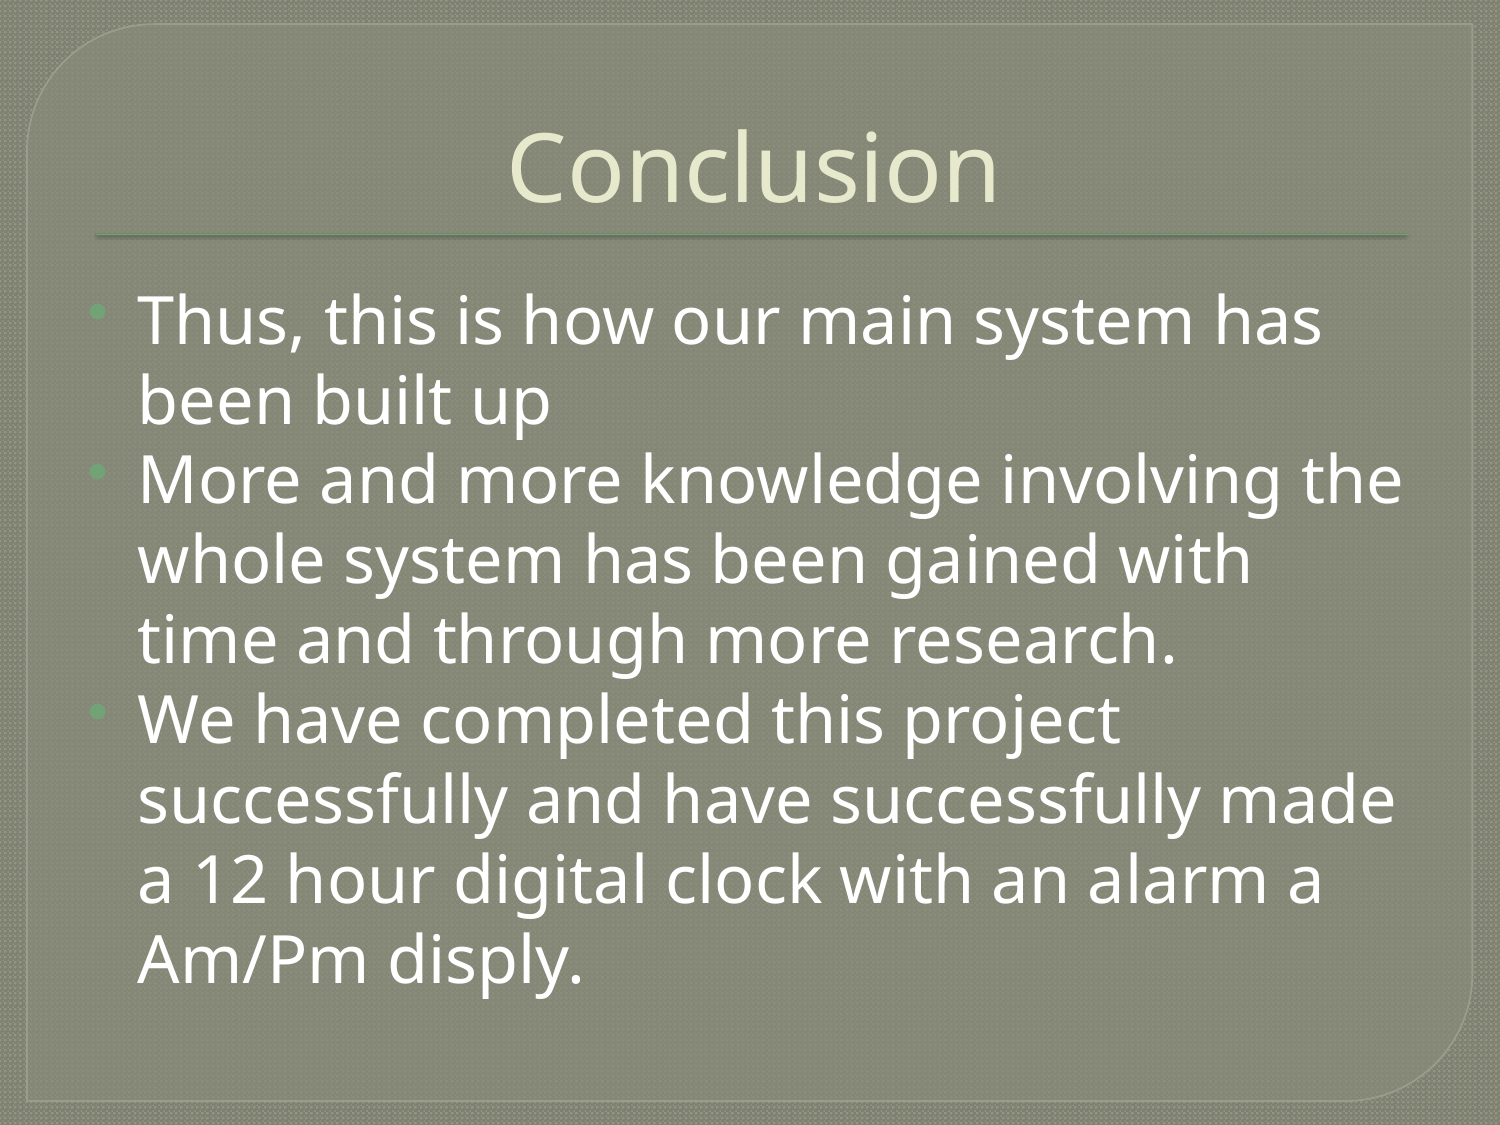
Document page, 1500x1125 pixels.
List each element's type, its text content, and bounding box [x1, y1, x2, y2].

list Thus, this is how our main system has been built up More and more knowledge involving the whole system has been gained with time and through more research. We have completed this project successfully and have successfully made a 12 hour digital clock with an alarm a Am/Pm disply. [75, 270, 1425, 1013]
title Conclusion [75, 41, 1425, 230]
